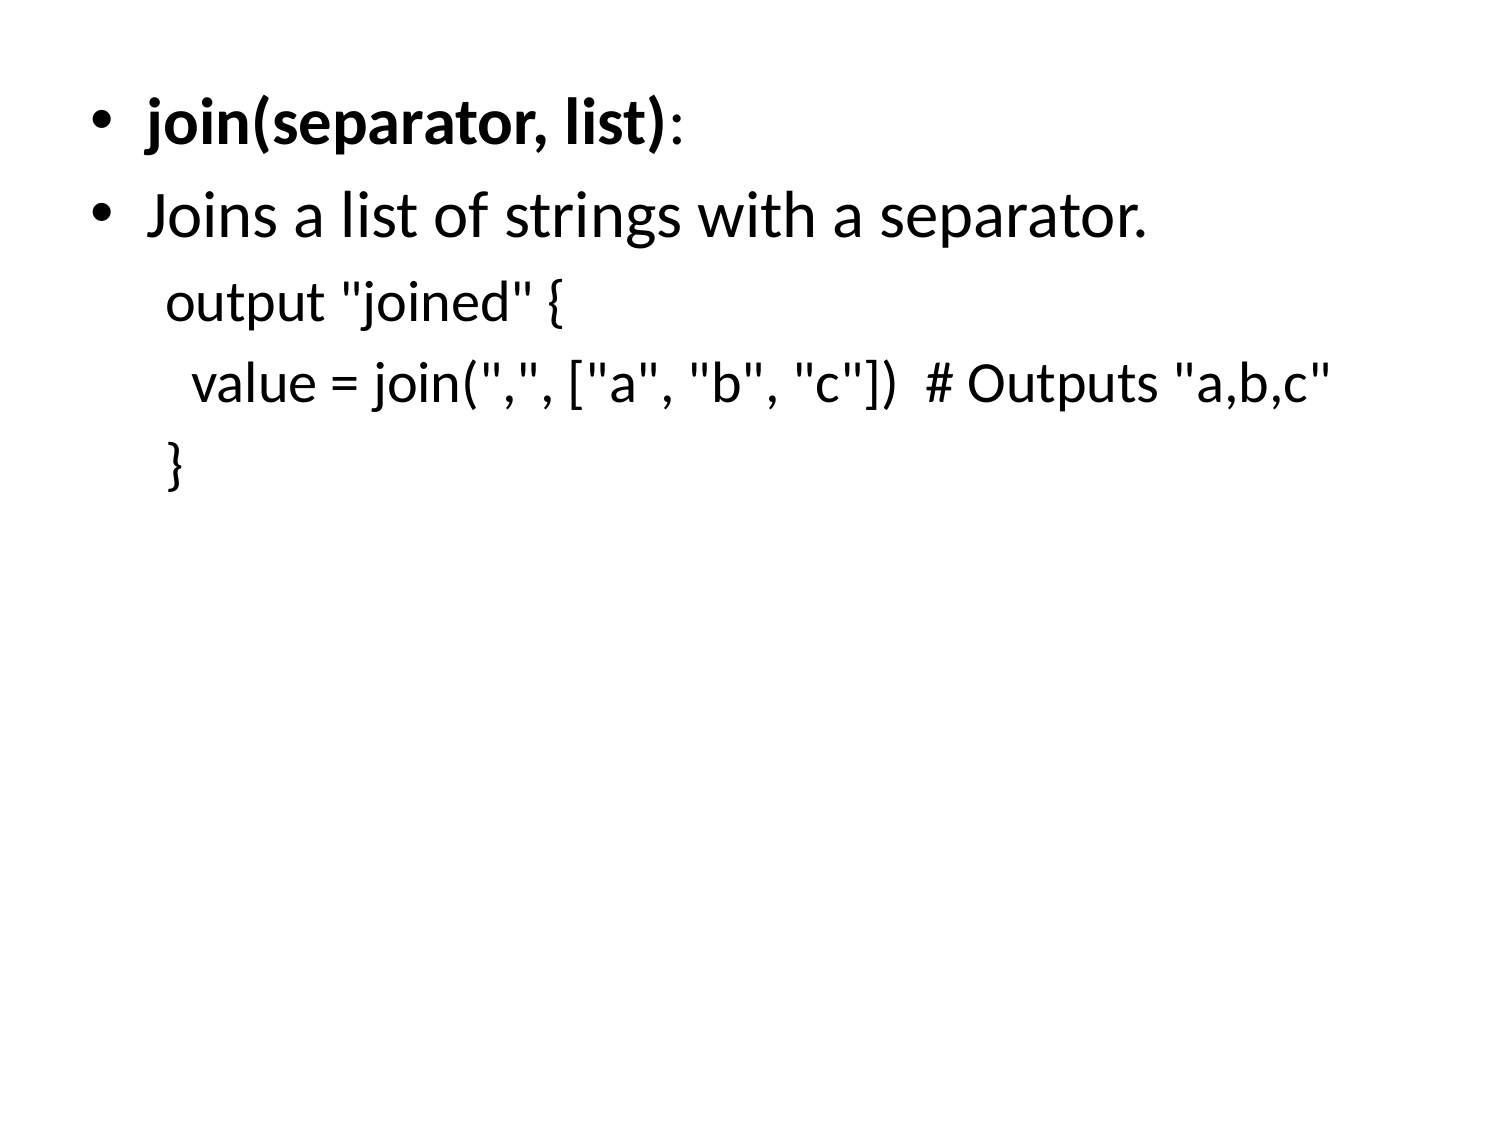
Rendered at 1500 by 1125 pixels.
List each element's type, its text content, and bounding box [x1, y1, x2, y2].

list join(separator, list): Joins a list of strings with a separator. output "joined" { value = join(",", ["a", "b", "c"]) # Outputs "a,b,c" } [75, 70, 1425, 1005]
